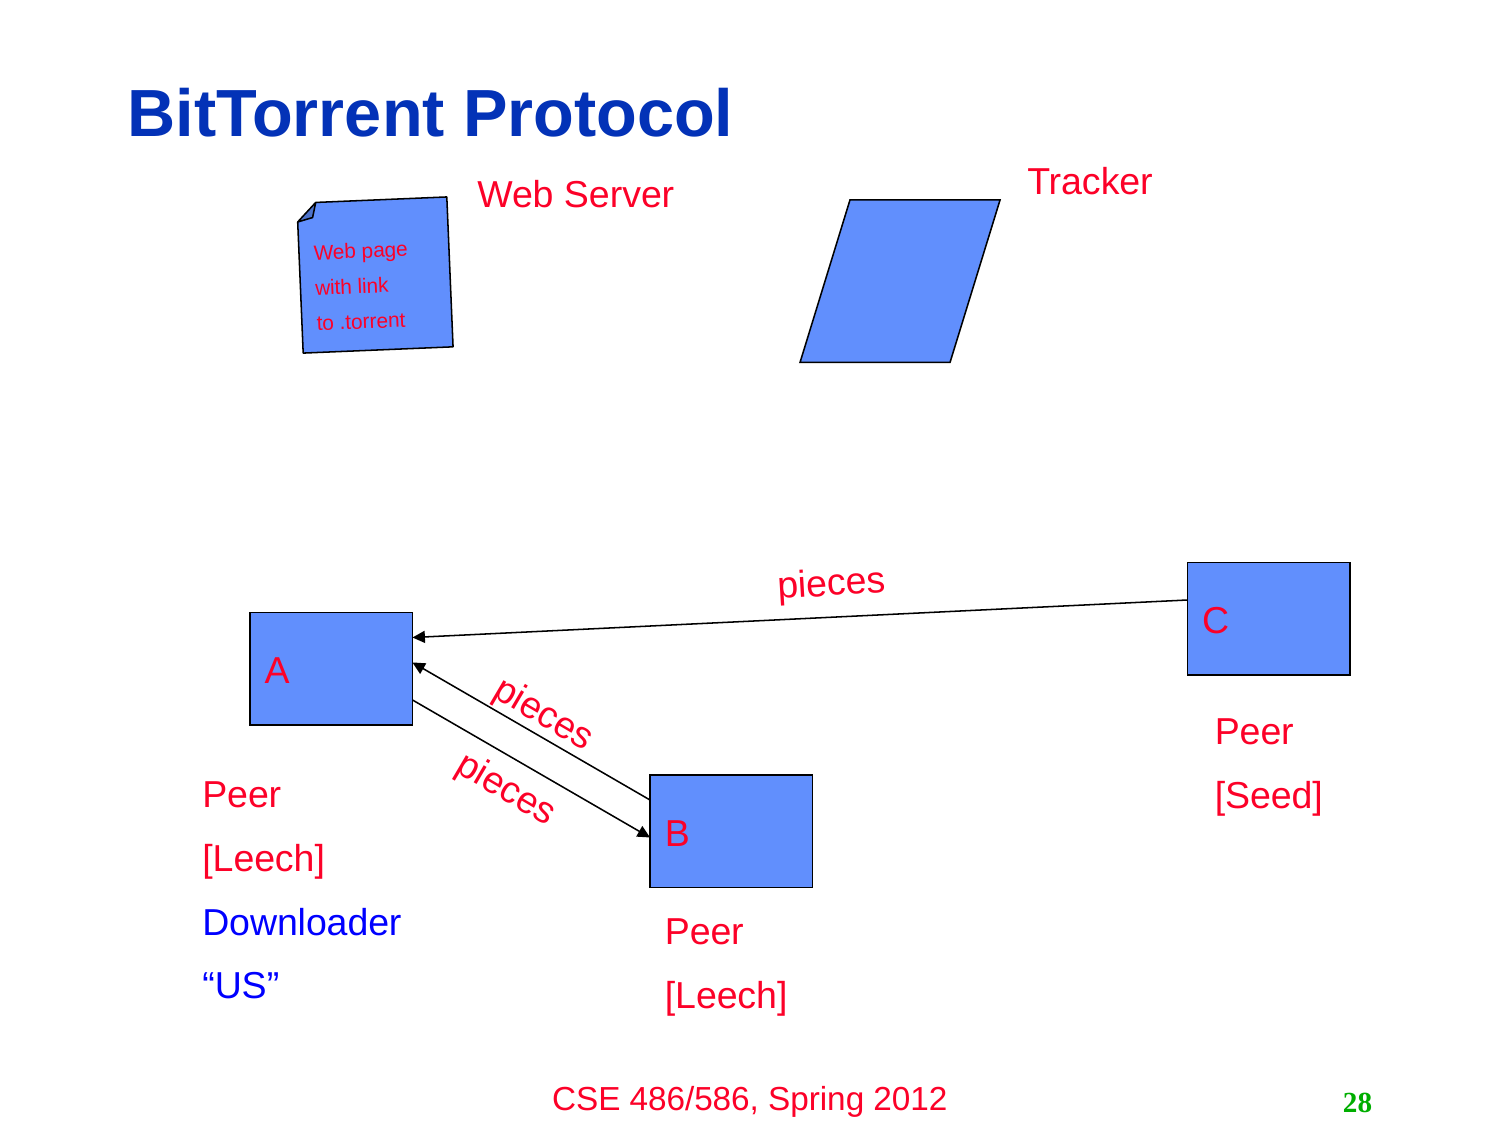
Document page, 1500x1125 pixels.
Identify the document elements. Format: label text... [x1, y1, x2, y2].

title BitTorrent Protocol [112, 53, 1310, 176]
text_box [187, 149, 1351, 1029]
slide_number 28 [1074, 1076, 1388, 1125]
